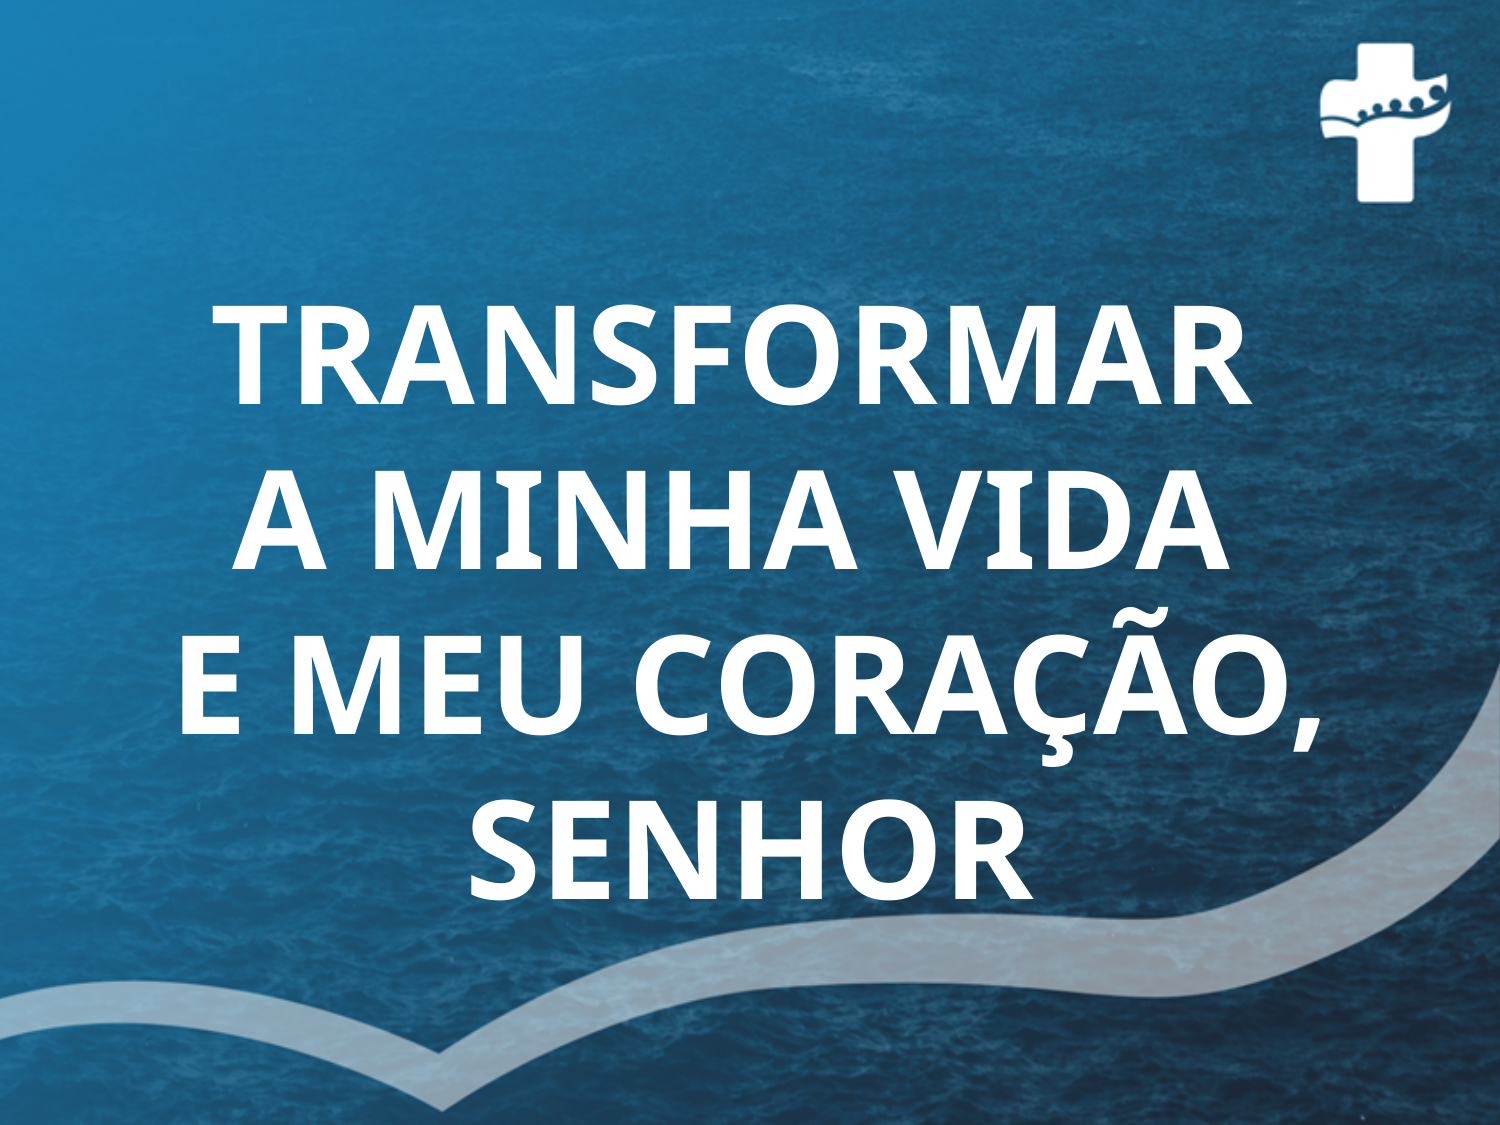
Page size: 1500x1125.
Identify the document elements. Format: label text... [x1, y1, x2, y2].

picture [0, 609, 1500, 1125]
title TRANSFORMAR A MINHA VIDA E MEU CORAÇÃO, SENHOR [0, 420, 1500, 609]
picture [0, 0, 1500, 420]
